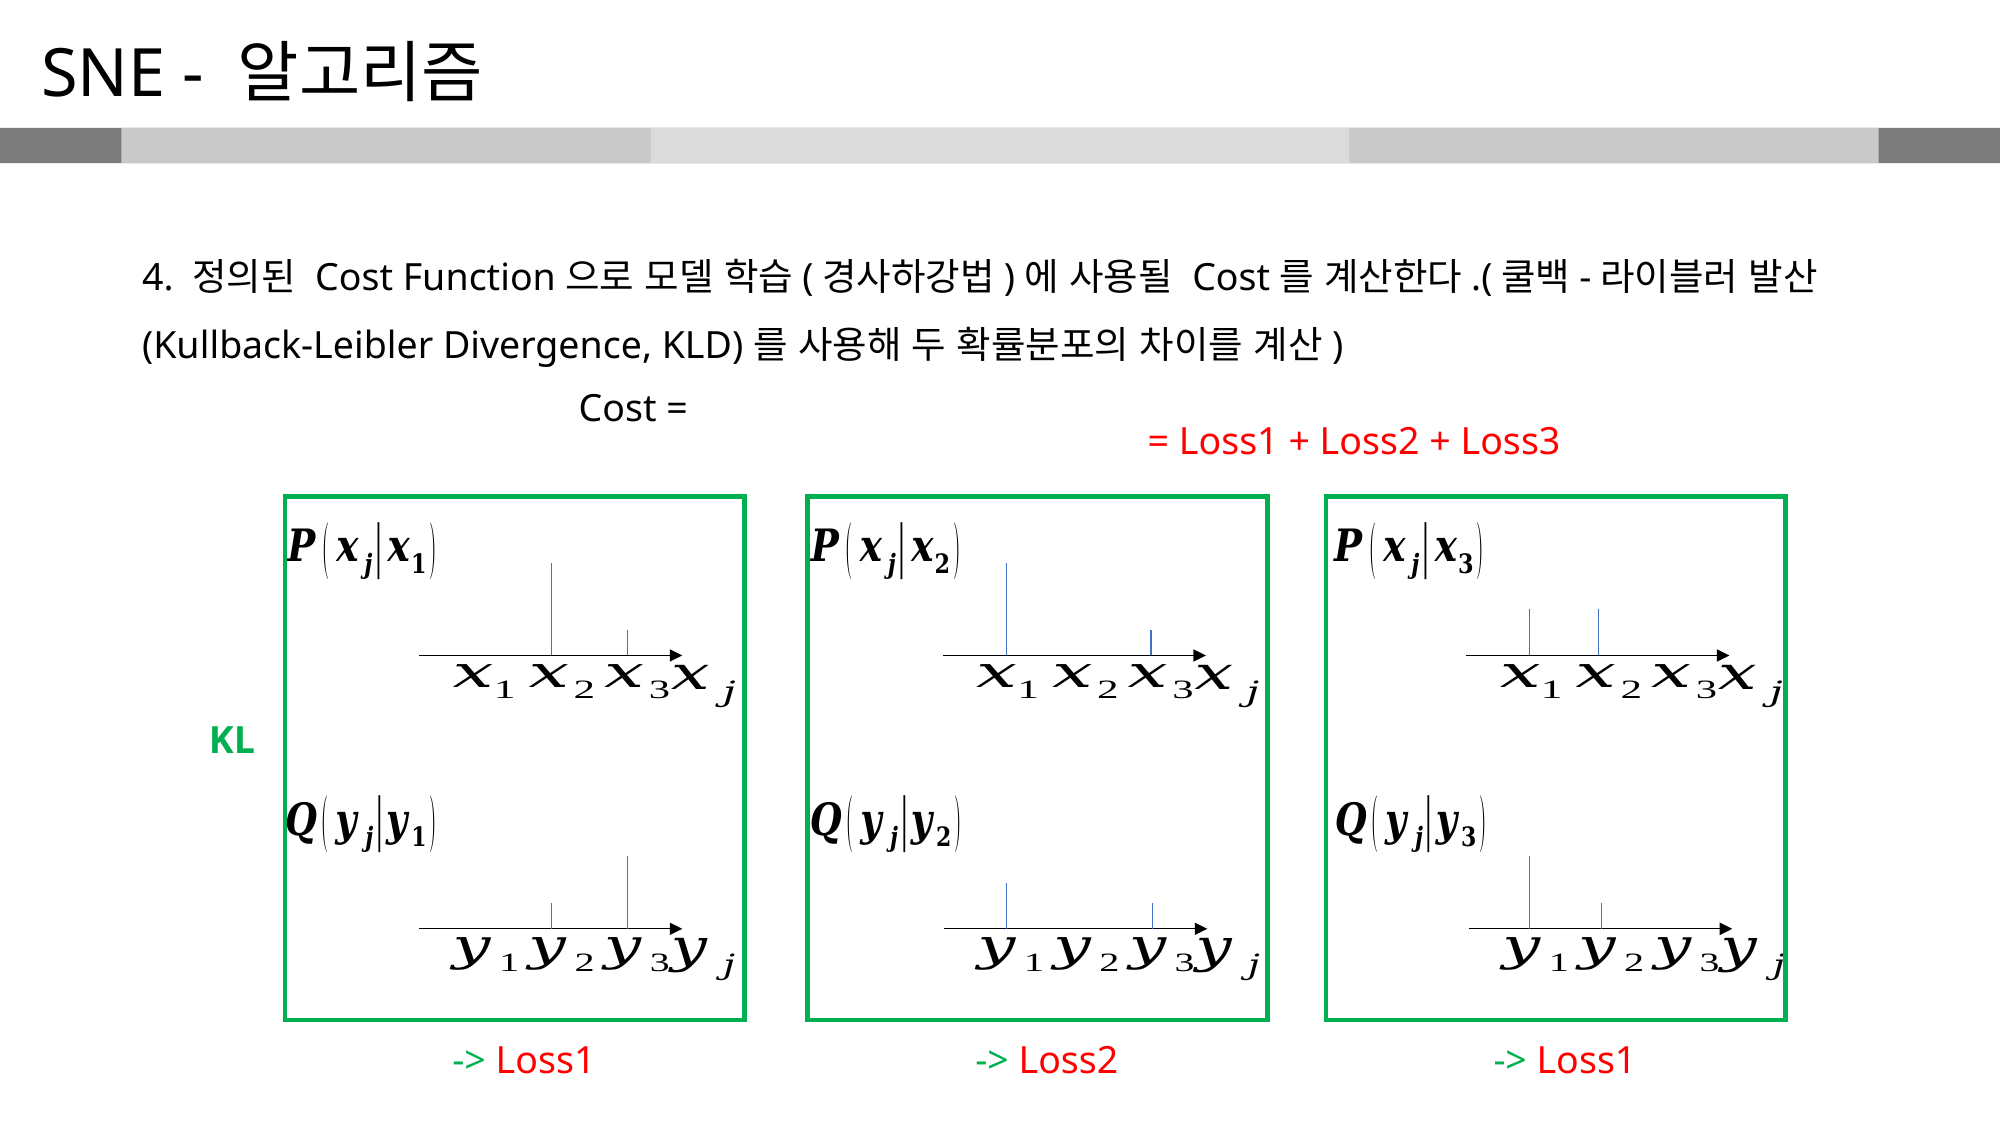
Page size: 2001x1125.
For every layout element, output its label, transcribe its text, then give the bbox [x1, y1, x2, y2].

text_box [194, 496, 745, 1090]
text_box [0, 127, 2000, 164]
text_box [1325, 496, 1786, 1090]
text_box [807, 496, 1268, 1090]
text_box SNE - 알고리즘 [26, 22, 919, 117]
text_box 4. 정의된 Cost Function으로 모델 학습(경사하강법)에 사용될 Cost를 계산한다.(쿨백-라이블러 발산(Kullback-Leibler Divergence, KLD)를 사용해 두 확률분포의 차이를 계산) [127, 223, 1873, 373]
text_box = Loss1 + Loss2 + Loss3 [1132, 409, 1576, 470]
